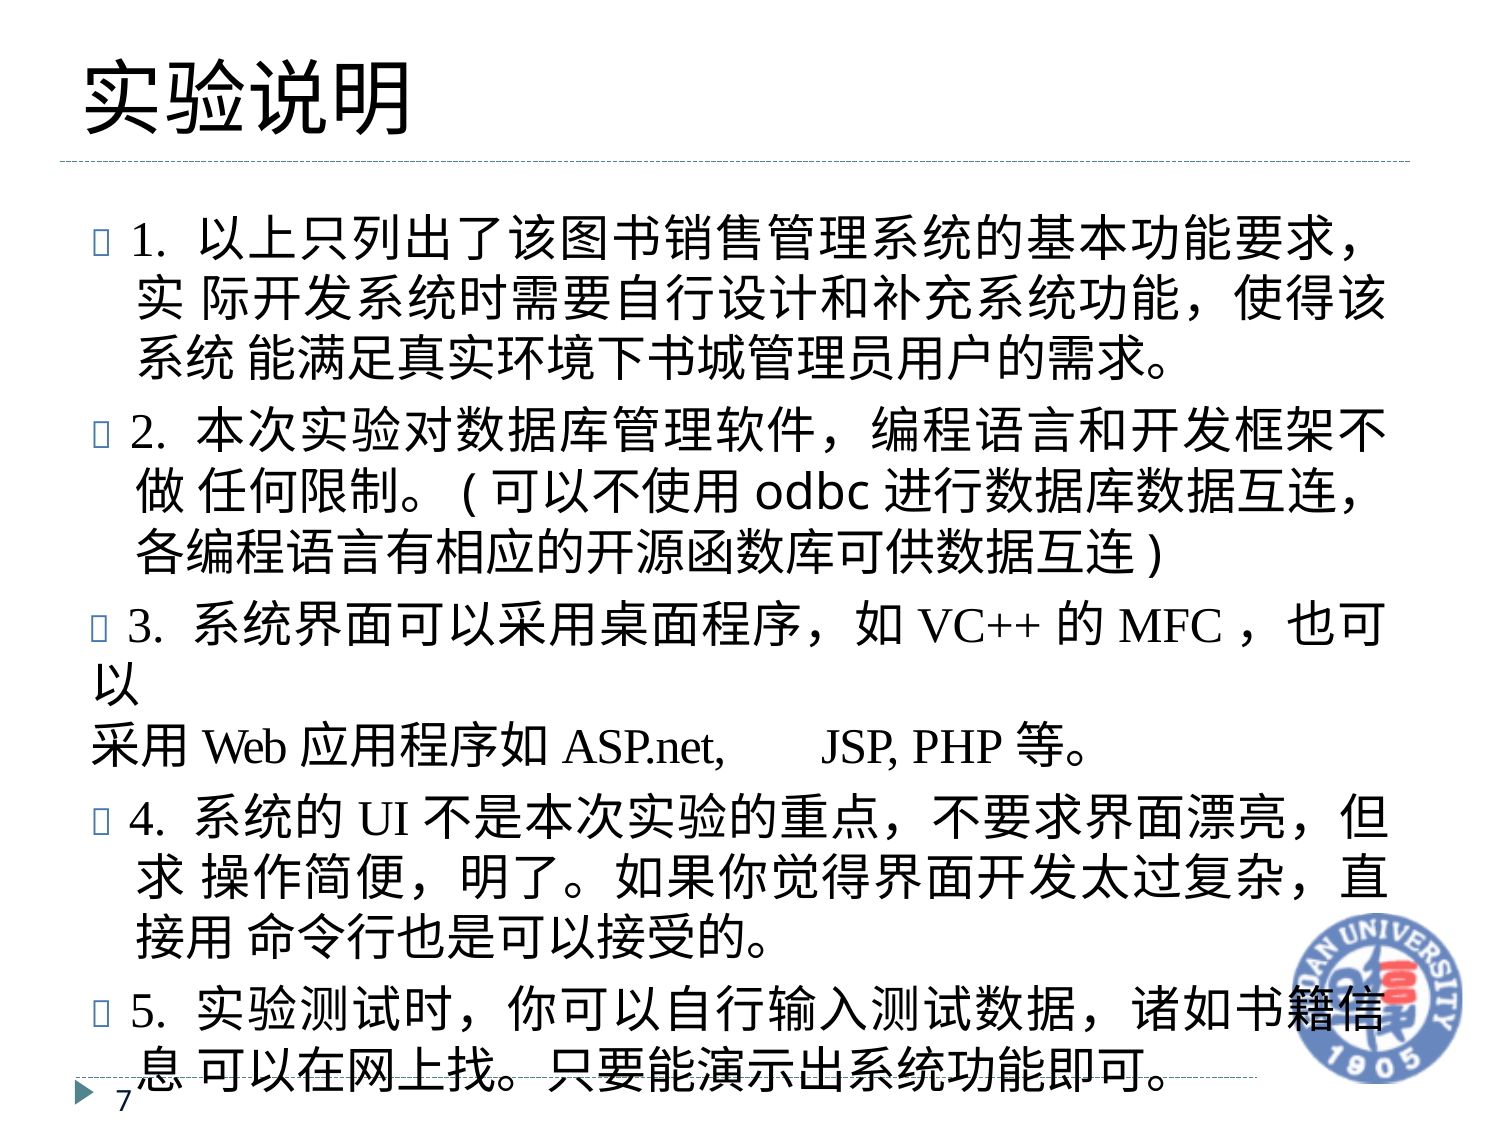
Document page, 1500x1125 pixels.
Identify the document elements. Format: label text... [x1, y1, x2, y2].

slide_number 7 [111, 1051, 152, 1125]
picture [1391, 913, 1463, 1084]
title 实验说明 [77, 43, 416, 235]
text_box  1. 以上只列出了该图书销售管理系统的基本功能要求，实 际开发系统时需要自行设计和补充系统功能，使得该系统 能满足真实环境下书城管理员用户的需求。  2. 本次实验对数据库管理软件，编程语言和开发框架不做 任何限制。(可以不使用odbc进行数据库数据互连，各编程语言有相应的开源函数库可供数据互连)  3. 系统界面可以采用桌面程序，如VC++的MFC，也可以 采用Web应用程序如ASP.net, JSP, PHP等。  4. 系统的UI不是本次实验的重点，不要求界面漂亮，但求 操作简便，明了。如果你觉得界面开发太过复杂，直接用 命令行也是可以接受的。  5. 实验测试时，你可以自行输入测试数据，诸如书籍信息 可以在网上找。只要能演示出系统功能即可。 [87, 204, 1391, 1099]
